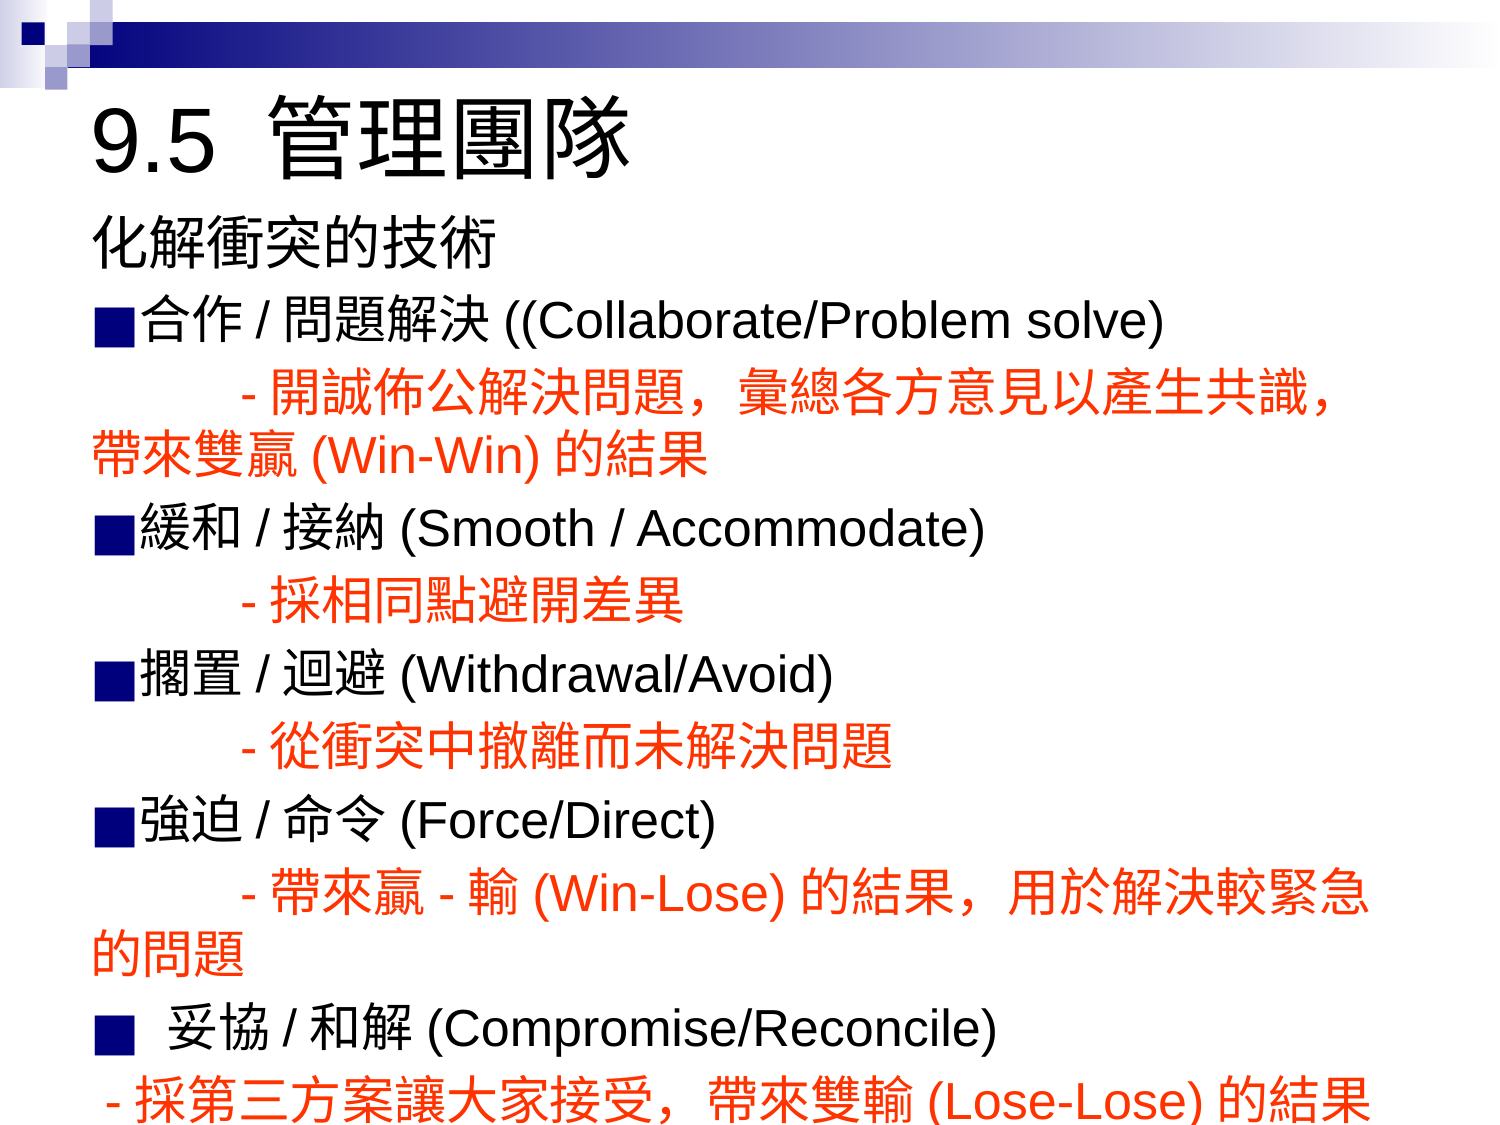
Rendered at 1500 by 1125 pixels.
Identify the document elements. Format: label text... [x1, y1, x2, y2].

list 化解衝突的技術 合作/問題解決((Collaborate/Problem solve) -開誠佈公解決問題，彙總各方意見以產生共識，帶來雙贏(Win-Win)的結果 緩和/接納(Smooth / Accommodate) -採相同點避開差異 擱置/迴避(Withdrawal/Avoid) -從衝突中撤離而未解決問題 強迫/命令(Force/Direct) -帶來贏-輸(Win-Lose)的結果，用於解決較緊急的問題 妥協/和解(Compromise/Reconcile) -採第三方案讓大家接受，帶來雙輸(Lose-Lose)的結果 [75, 198, 1425, 1106]
title 9.5 管理團隊 [75, 75, 1425, 197]
